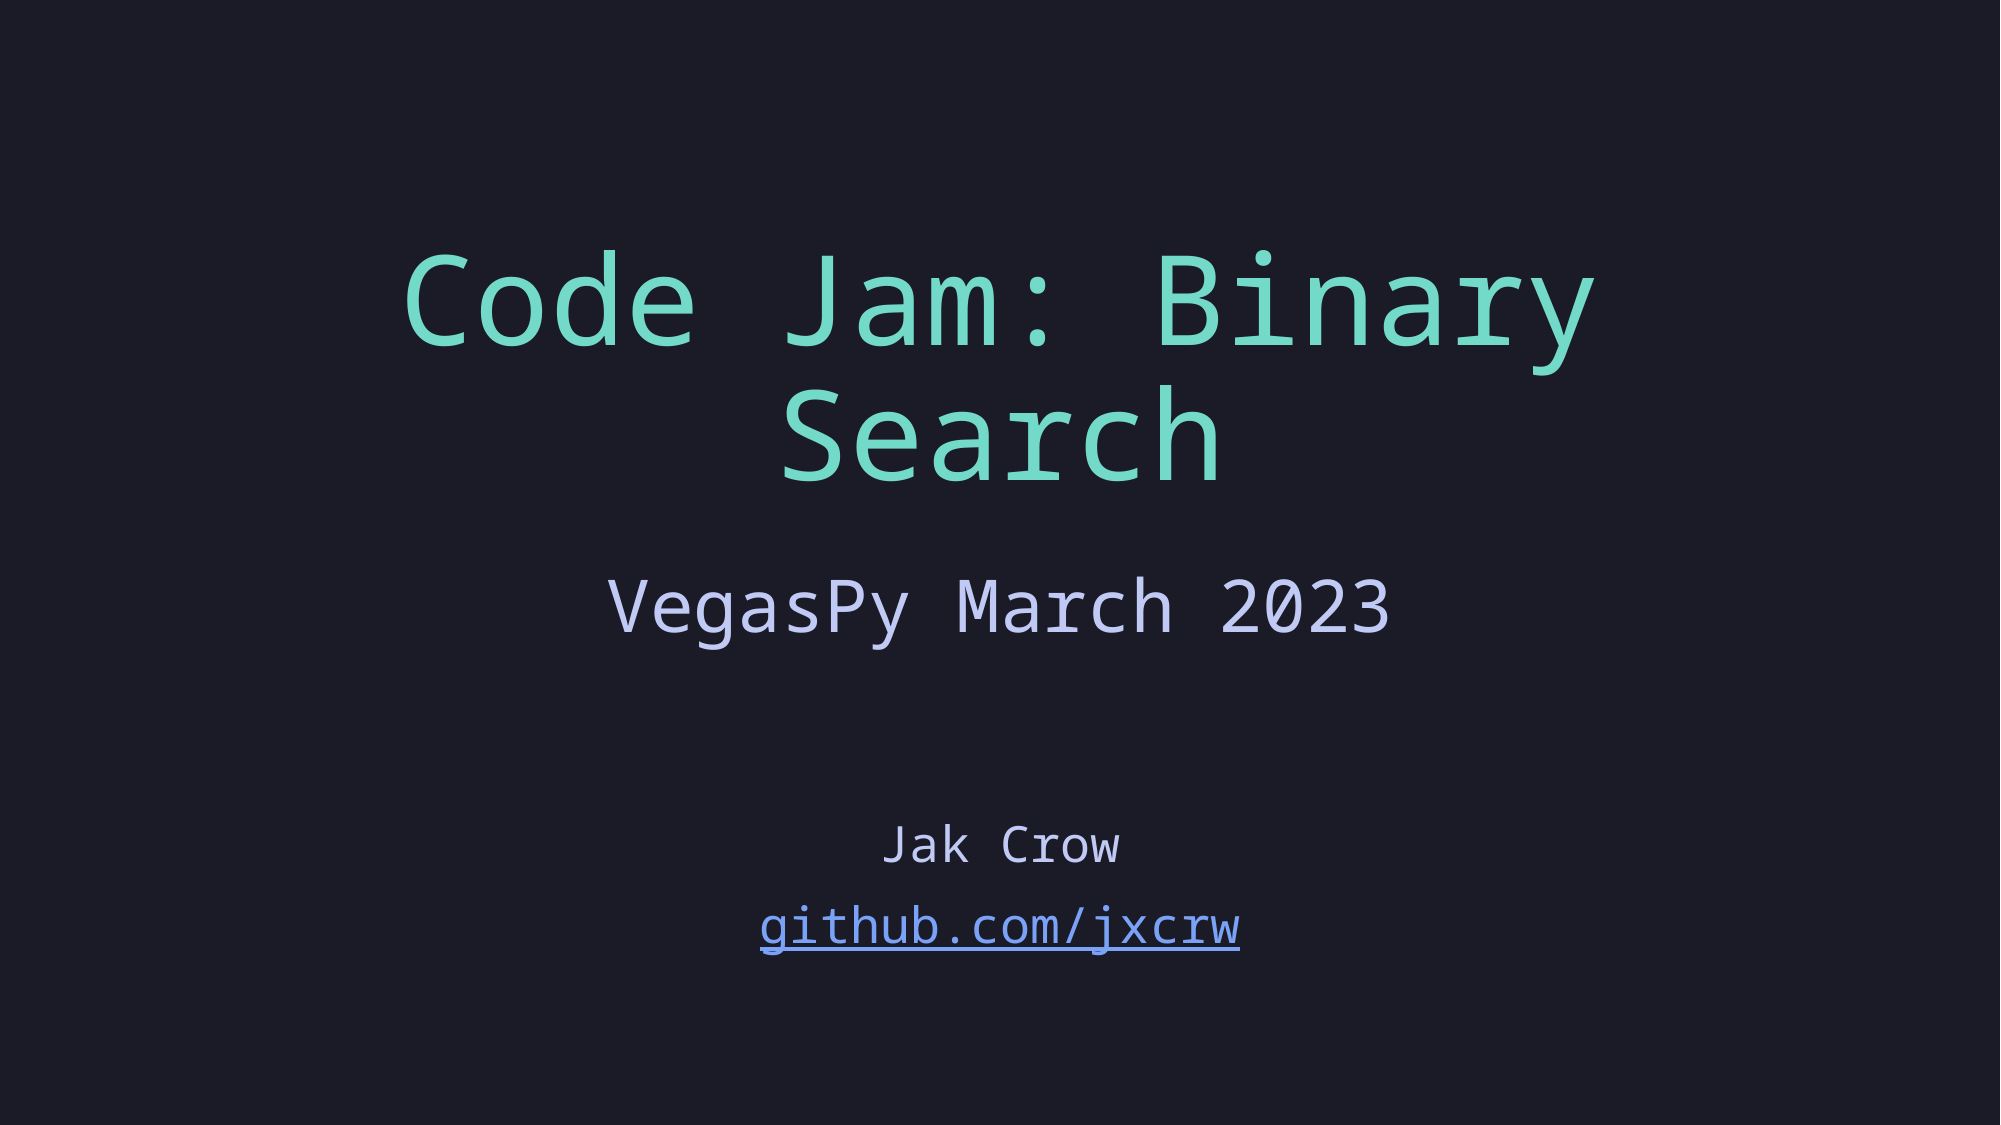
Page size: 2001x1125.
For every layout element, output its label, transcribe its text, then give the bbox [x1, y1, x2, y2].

title Code Jam: Binary Search [153, 333, 1847, 515]
text_box VegasPy March 2023 Jak Crow github.com/jxcrw [249, 562, 1750, 978]
